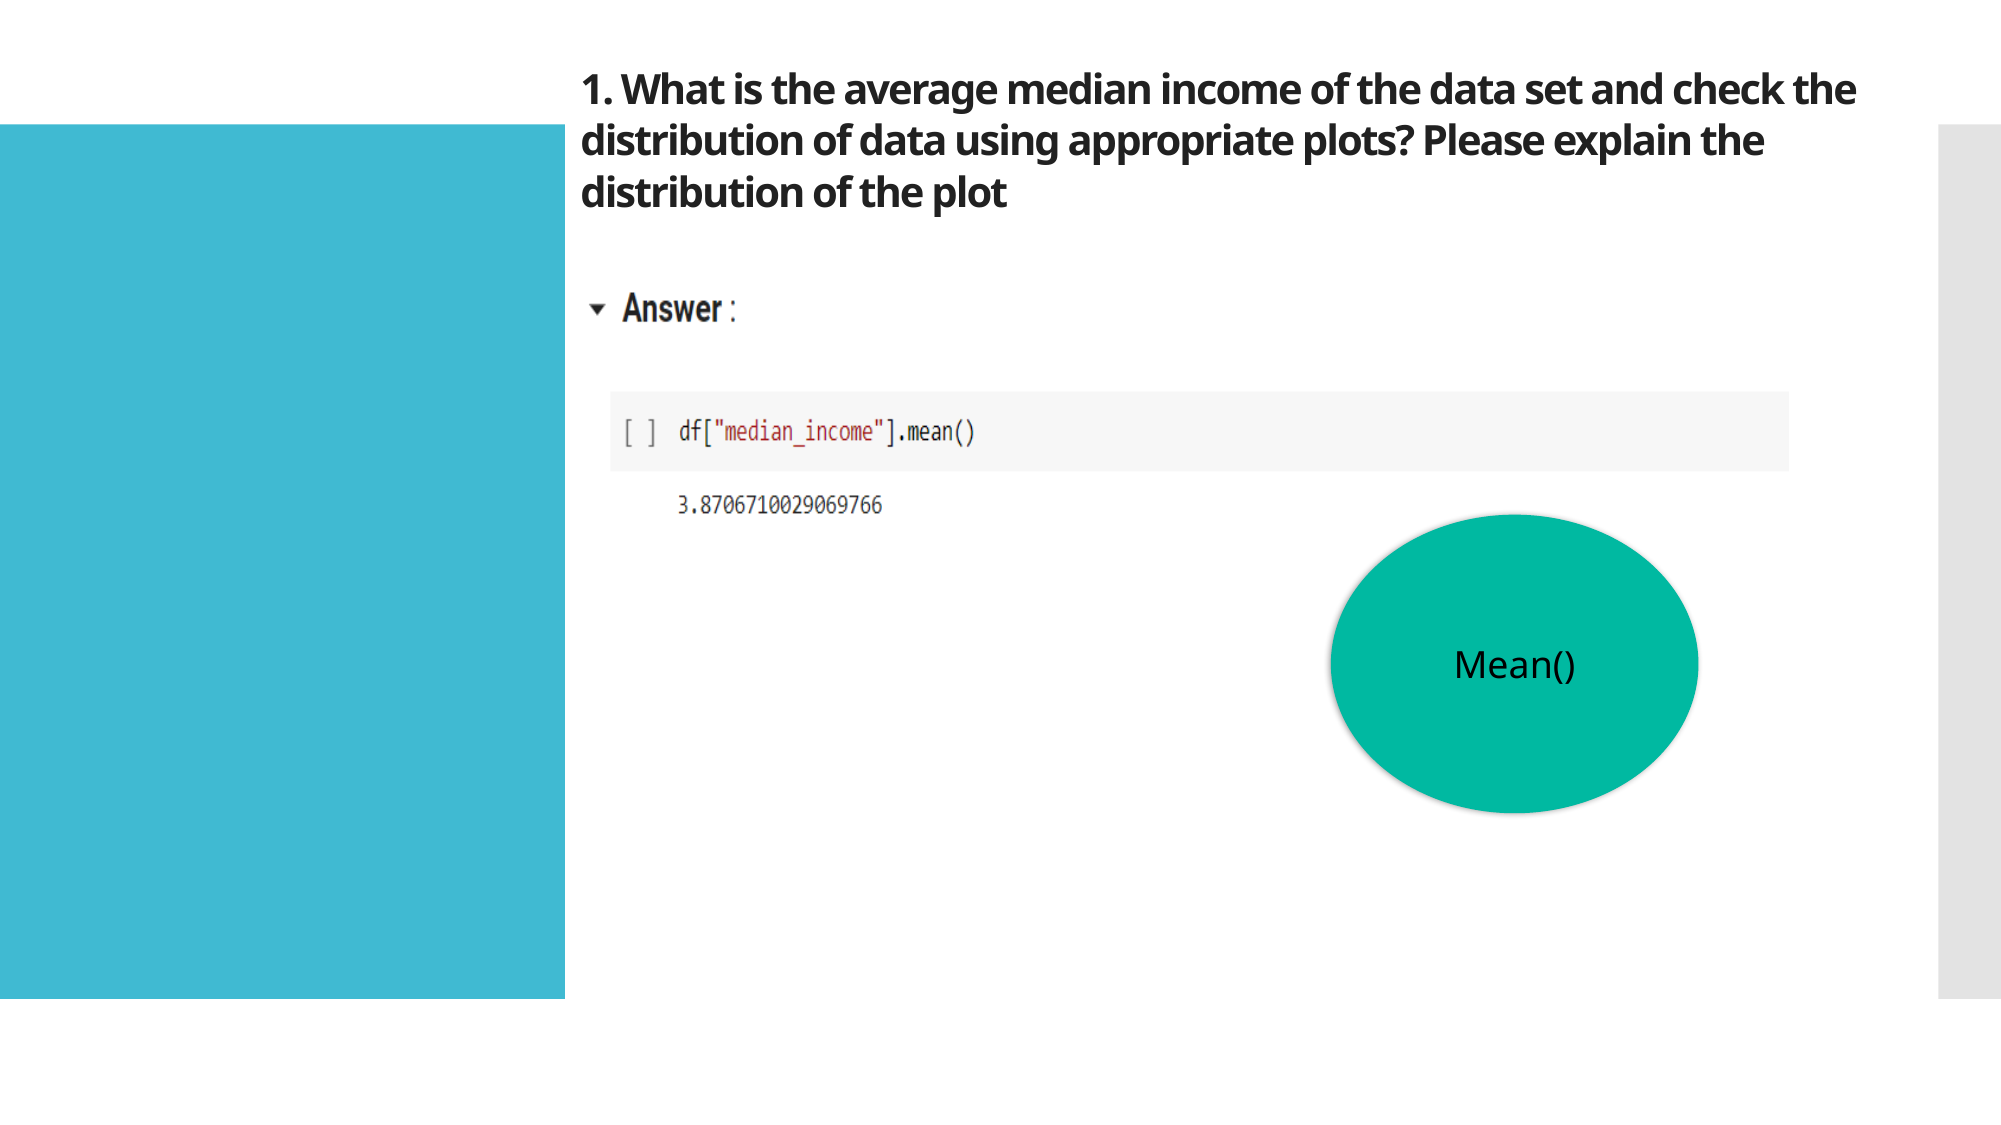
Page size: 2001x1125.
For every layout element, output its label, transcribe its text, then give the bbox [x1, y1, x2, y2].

text_box Mean() [1330, 577, 1699, 814]
picture [582, 249, 1789, 577]
title 1. What is the average median income of the data set and check the distribution of data using appropriate plots? Please explain the distribution of the plot [565, 41, 1937, 225]
